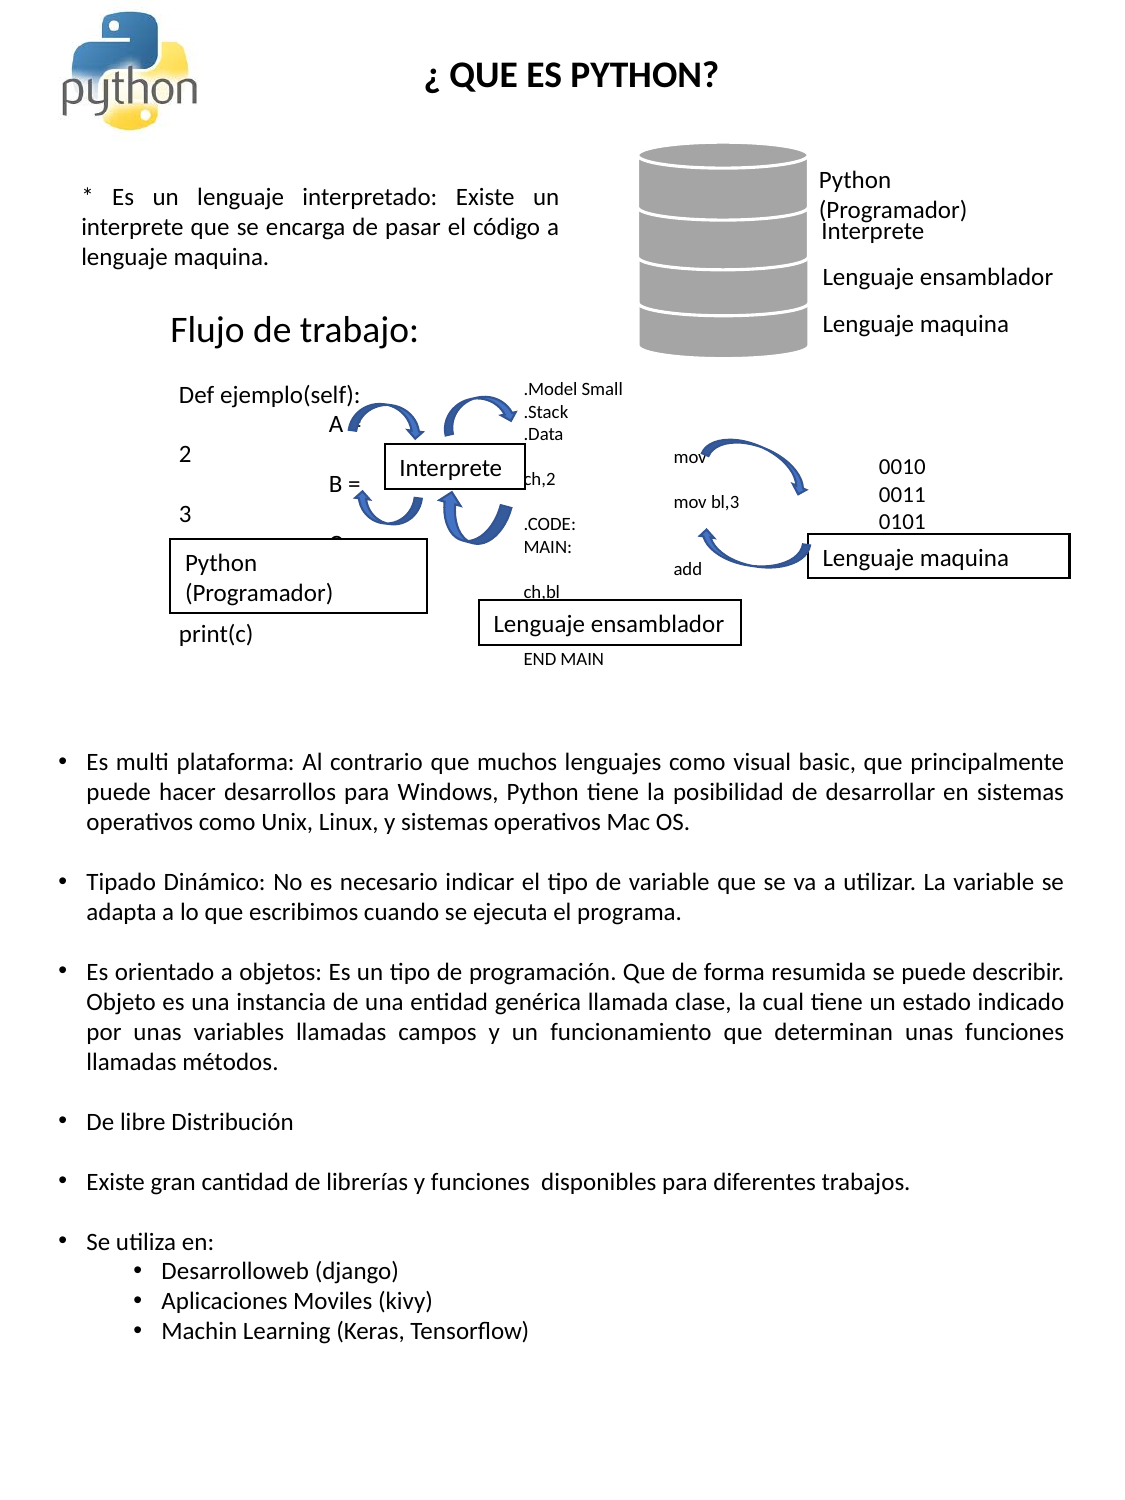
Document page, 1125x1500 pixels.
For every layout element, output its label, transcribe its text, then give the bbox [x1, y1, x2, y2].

text_box Flujo de trabajo: [155, 297, 548, 358]
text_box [164, 369, 1070, 646]
text_box Es multi plataforma: Al contrario que muchos lenguajes como visual basic, que principalmente puede hacer desarrollos para Windows, Python tiene la posibilidad de desarrollar en sistemas operativos como Unix, Linux, y sistemas operativos Mac OS. Tipado Dinámico: No es necesario indicar el tipo de variable que se va a utilizar. La variable se adapta a lo que escribimos cuando se ejecuta el programa. Es orientado a objetos: Es un tipo de programación. Que de forma resumida se puede describir. Objeto es una instancia de una entidad genérica llamada clase, la cual tiene un estado indicado por unas variables llamadas campos y un funcionamiento que determinan unas funciones llamadas métodos. De libre Distribución Existe gran cantidad de librerías y funciones disponibles para diferentes trabajos. Se utiliza en: Desarrolloweb (django) Aplicaciones Moviles (kivy) Machin Learning (Keras, Tensorflow) [43, 738, 1082, 1352]
text_box ¿ QUE ES PYTHON? [408, 43, 753, 103]
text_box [637, 142, 1070, 359]
text_box * Es un lenguaje interpretado: Existe un interprete que se encarga de pasar el código a lenguaje maquina. [66, 173, 576, 279]
picture [0, 0, 266, 147]
